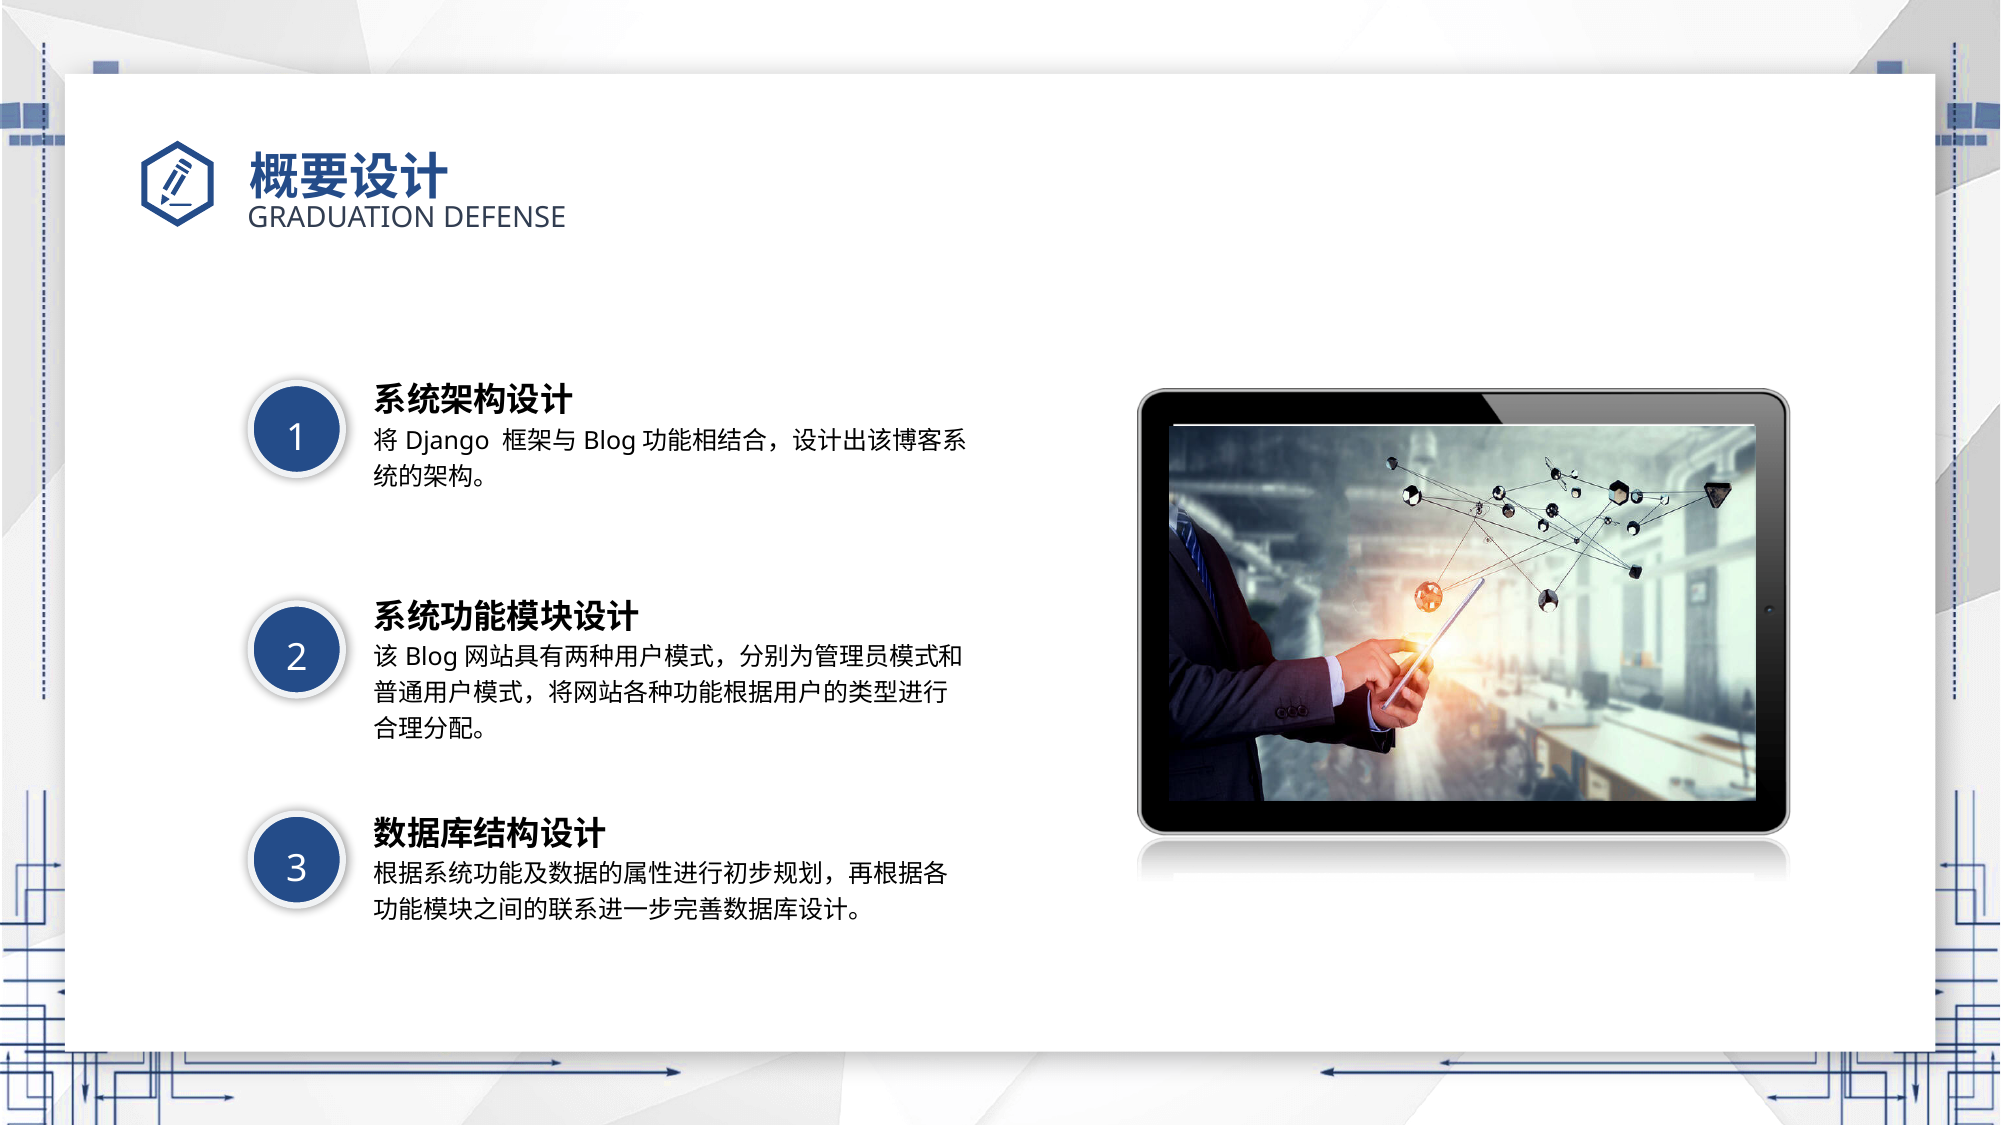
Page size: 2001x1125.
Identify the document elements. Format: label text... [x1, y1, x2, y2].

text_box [250, 796, 967, 928]
picture [0, 0, 2001, 1125]
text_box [250, 363, 989, 497]
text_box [250, 579, 989, 750]
title 概要设计 [234, 124, 895, 200]
